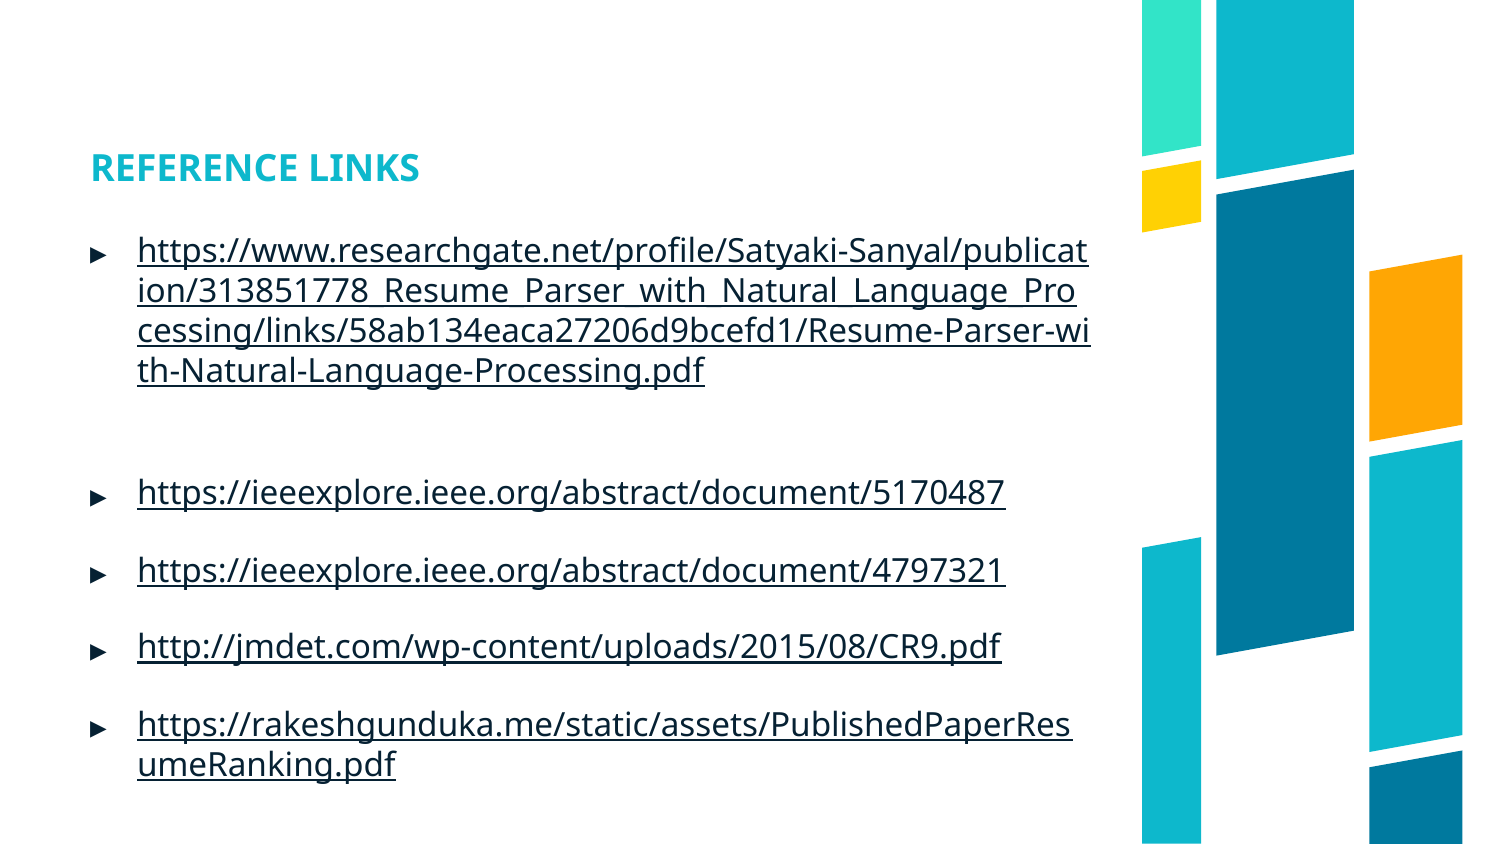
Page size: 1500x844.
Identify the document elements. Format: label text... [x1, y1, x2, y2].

list https://www.researchgate.net/profile/Satyaki-Sanyal/publication/313851778_Resume_Parser_with_Natural_Language_Processing/links/58ab134eaca27206d9bcefd1/Resume-Parser-with-Natural-Language-Processing.pdf https://ieeexplore.ieee.org/abstract/document/5170487 https://ieeexplore.ieee.org/abstract/document/4797321 http://jmdet.com/wp-content/uploads/2015/08/CR9.pdf https://rakeshgunduka.me/static/assets/PublishedPaperResumeRanking.pdf [90, 222, 1093, 720]
title REFERENCE LINKS [90, 124, 1093, 190]
